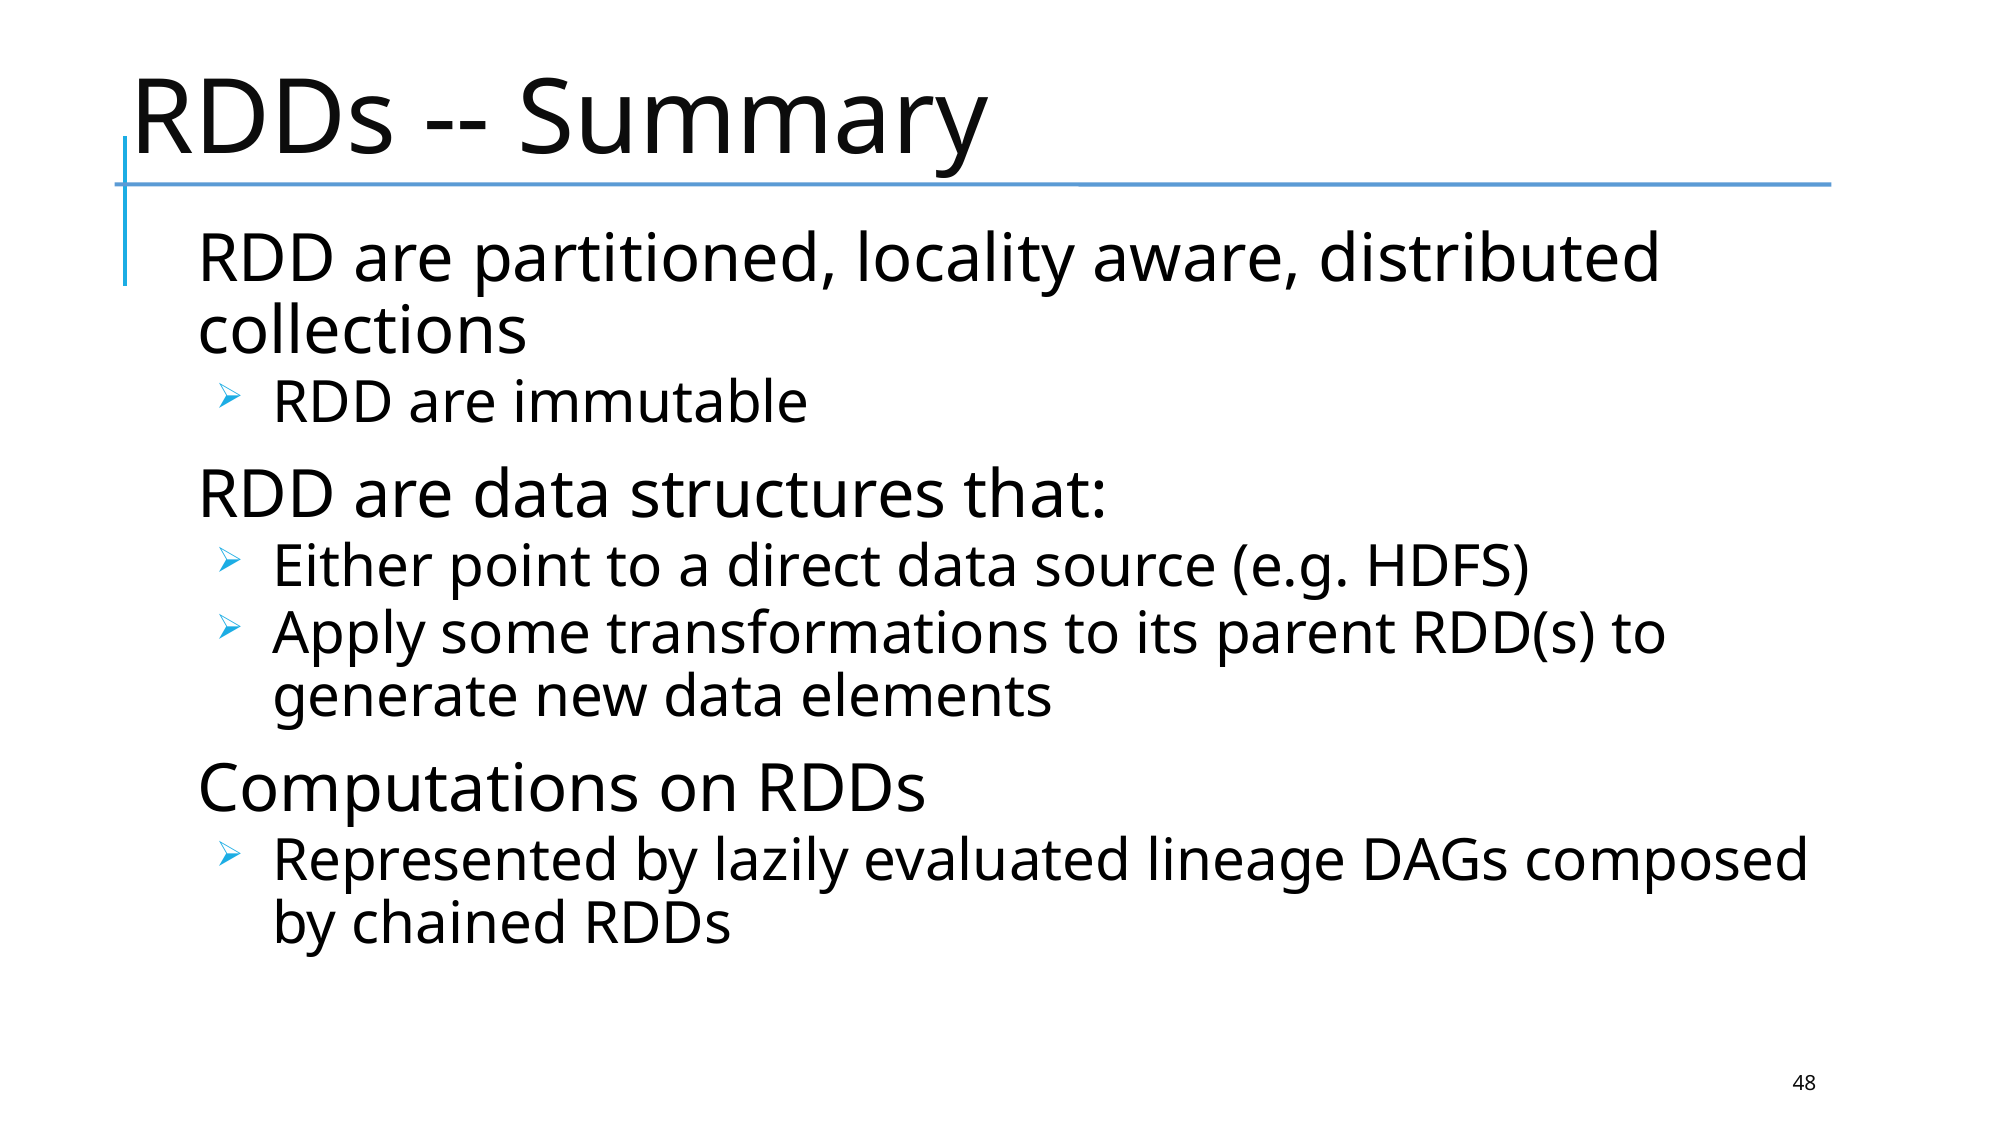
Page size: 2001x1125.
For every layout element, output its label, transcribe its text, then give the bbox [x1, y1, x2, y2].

slide_number 48 [1777, 1061, 1938, 1107]
list RDD are partitioned, locality aware, distributed collections RDD are immutable RDD are data structures that: Either point to a direct data source (e.g. HDFS) Apply some transformations to its parent RDD(s) to generate new data elements Computations on RDDs Represented by lazily evaluated lineage DAGs composed by chained RDDs [114, 216, 1832, 1042]
title RDDs -- Summary [114, 49, 1885, 197]
